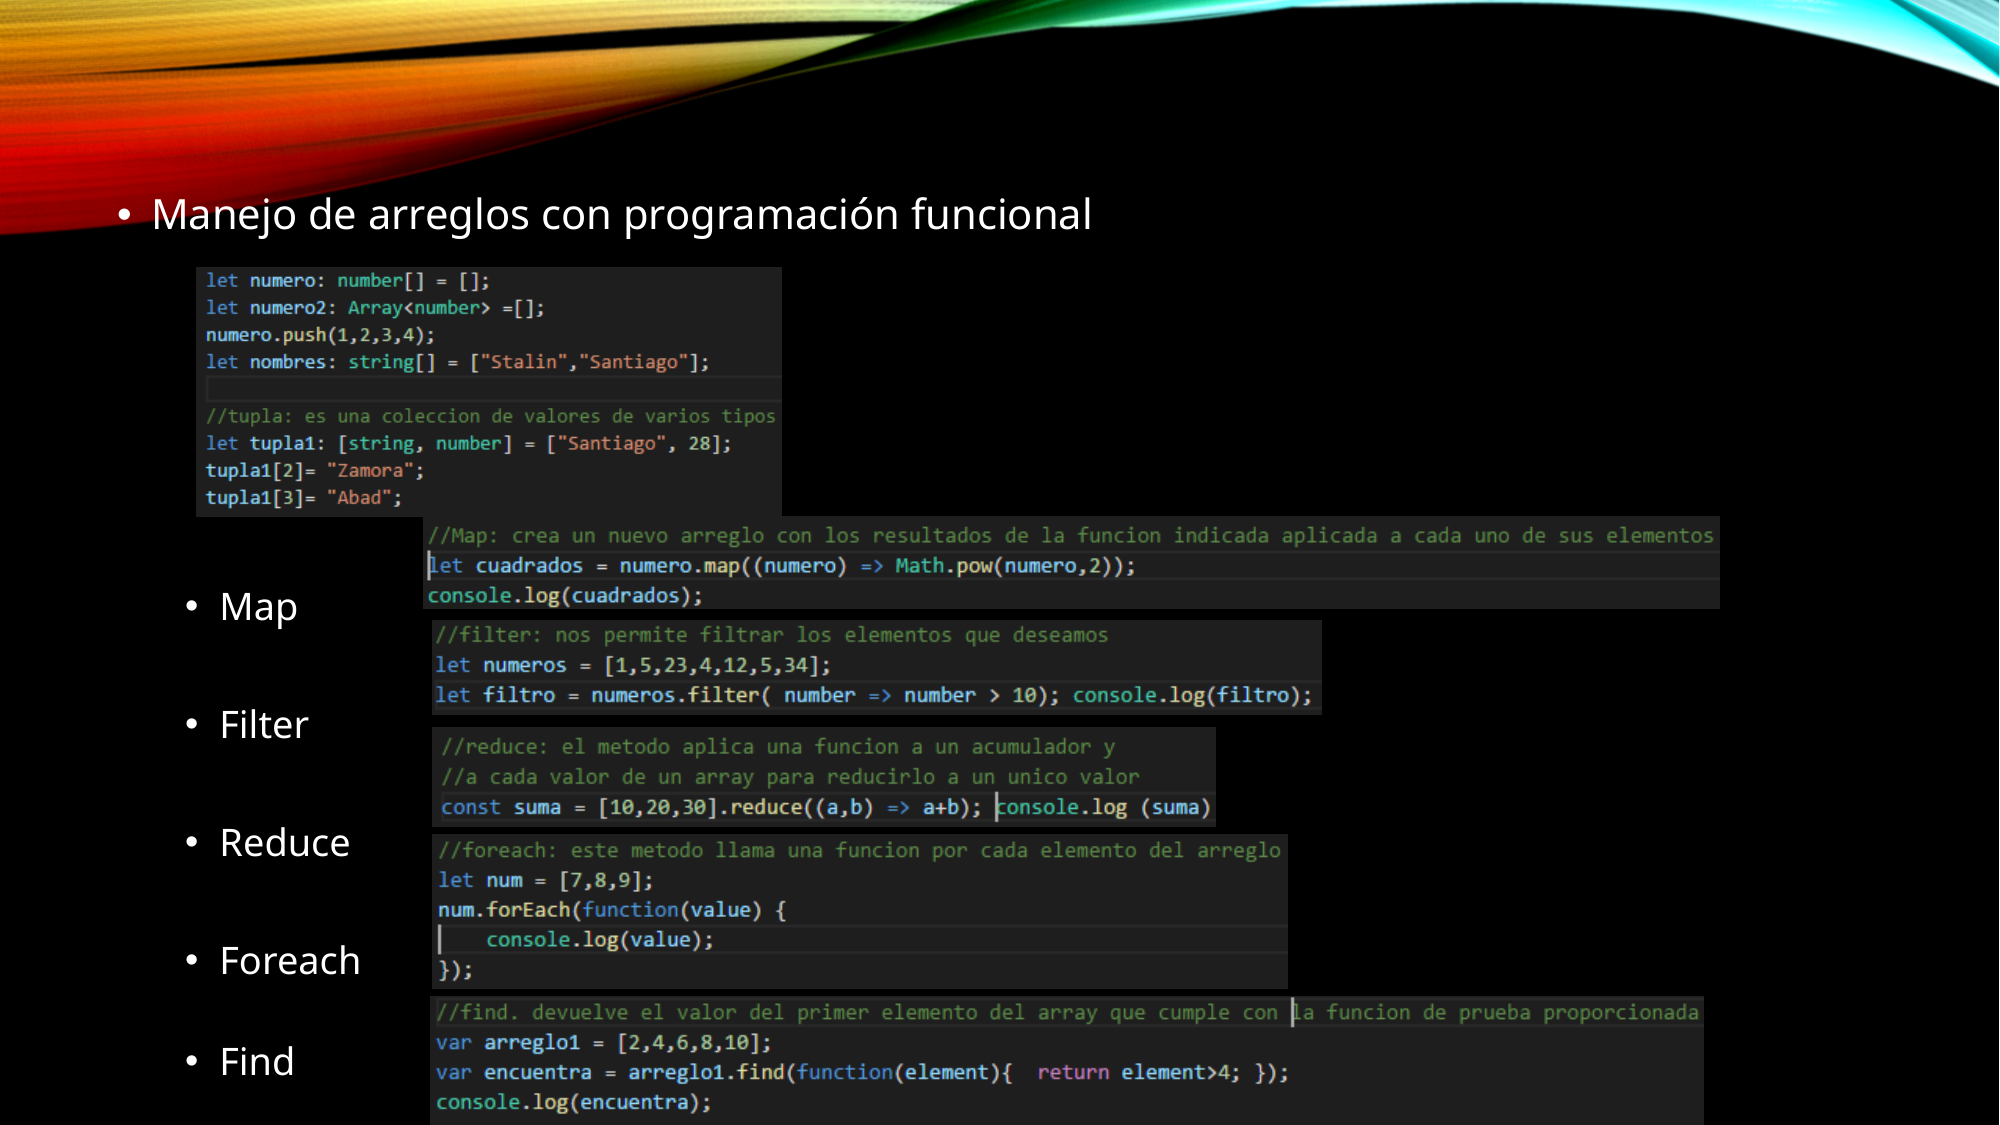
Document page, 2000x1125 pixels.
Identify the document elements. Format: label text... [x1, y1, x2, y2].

picture [432, 727, 1216, 827]
picture [432, 833, 1288, 990]
list Manejo de arreglos con programación funcional Map Filter Reduce Foreach Find [101, 186, 1877, 1094]
picture [0, 0, 2000, 237]
picture [432, 620, 1323, 715]
picture [196, 266, 1721, 609]
picture [430, 996, 1705, 1125]
